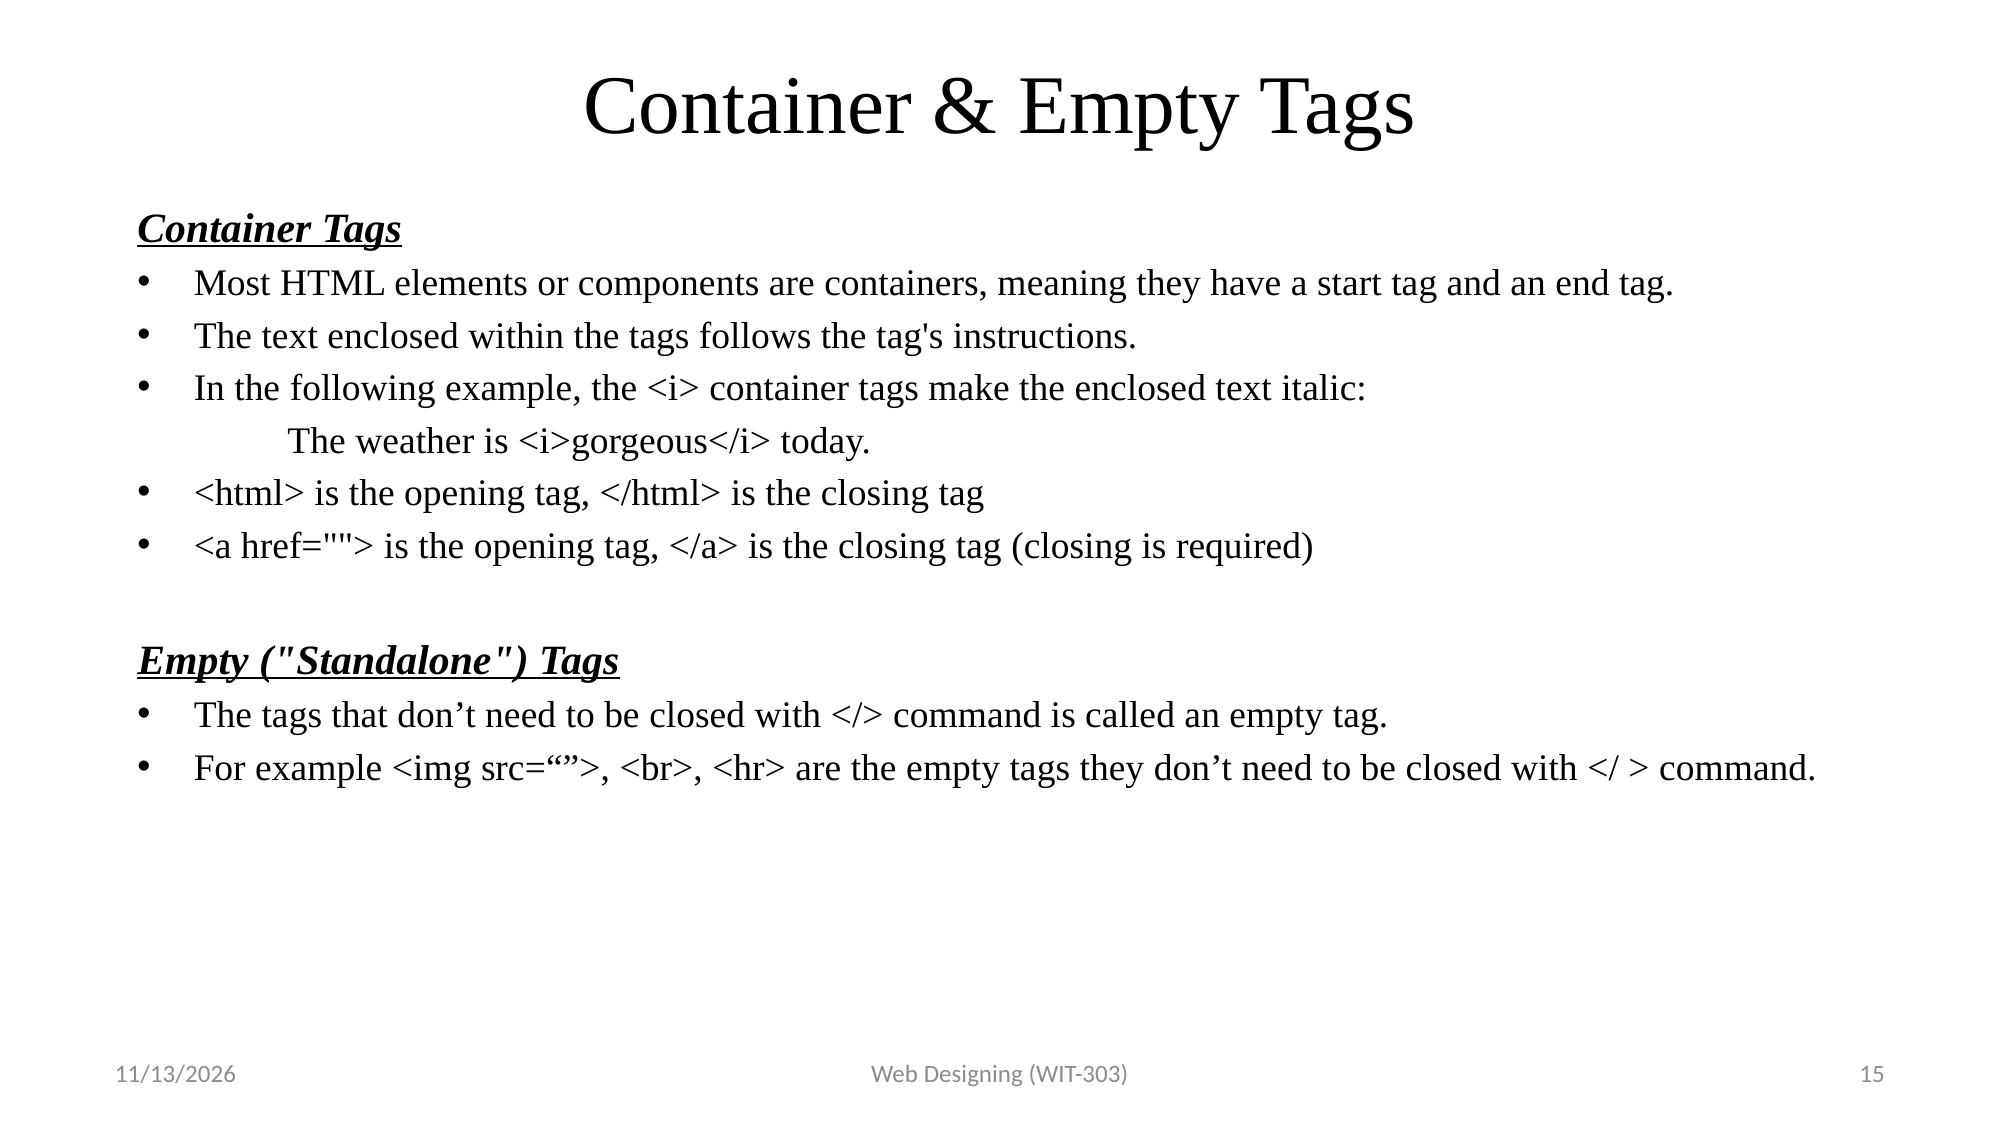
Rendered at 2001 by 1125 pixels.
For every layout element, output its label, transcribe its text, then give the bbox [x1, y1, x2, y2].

list Container Tags Most HTML elements or components are containers, meaning they have a start tag and an end tag. The text enclosed within the tags follows the tag's instructions. In the following example, the <i> container tags make the enclosed text italic: The weather is <i>gorgeous</i> today. <html> is the opening tag, </html> is the closing tag <a href=""> is the opening tag, </a> is the closing tag (closing is required) Empty ("Standalone") Tags The tags that don’t need to be closed with </> command is called an empty tag. For example <img src=“”>, <br>, <hr> are the empty tags they don’t need to be closed with </ > command. [122, 193, 1863, 1043]
title Container & Empty Tags [137, 0, 1863, 193]
footer Web Designing (WIT-303) [683, 1042, 1317, 1103]
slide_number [99, 1042, 567, 1103]
slide_number 15 [1433, 1042, 1900, 1103]
